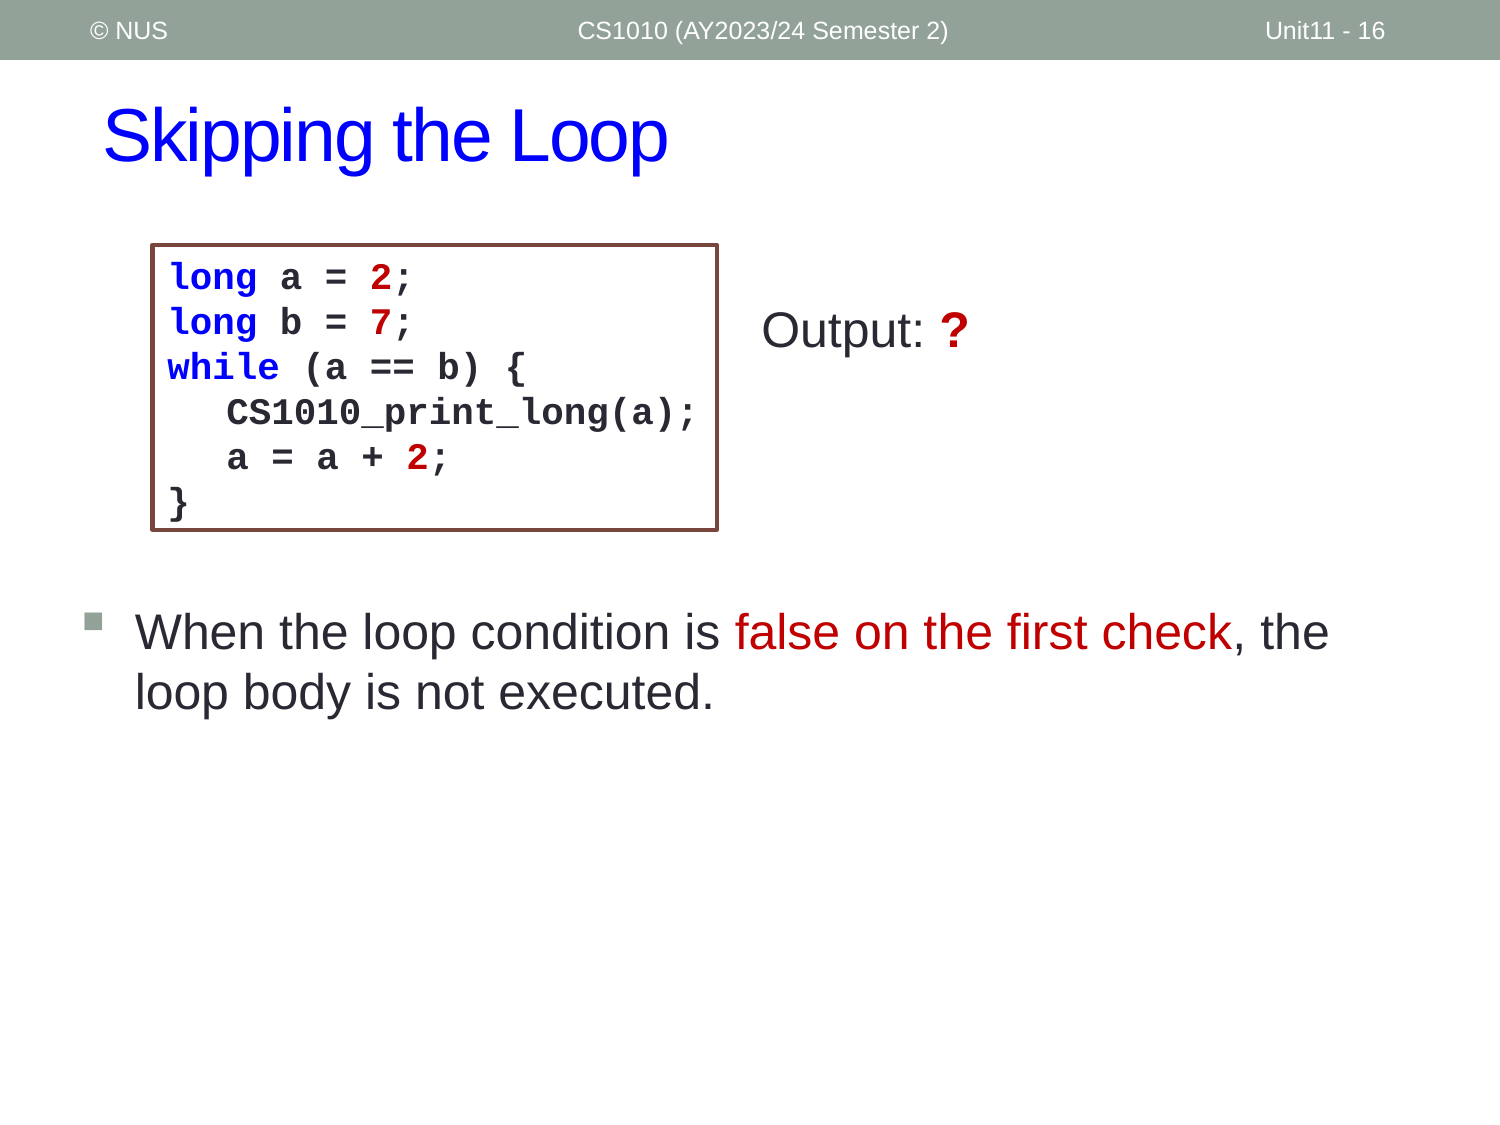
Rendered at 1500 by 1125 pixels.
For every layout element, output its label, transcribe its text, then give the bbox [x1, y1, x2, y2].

text_box long a = 2; long b = 7; while (a == b) { CS1010_print_long(a); a = a + 2; } [150, 243, 719, 532]
footer CS1010 (AY2023/24 Semester 2) [562, 3, 1238, 57]
slide_number Unit11 - 16 [1250, 3, 1425, 57]
slide_number © NUS [75, 3, 550, 57]
text_box When the loop condition is false on the first check, the loop body is not executed. [64, 592, 1402, 772]
text_box Output: ? [746, 290, 1463, 421]
title Skipping the Loop [87, 62, 1463, 200]
